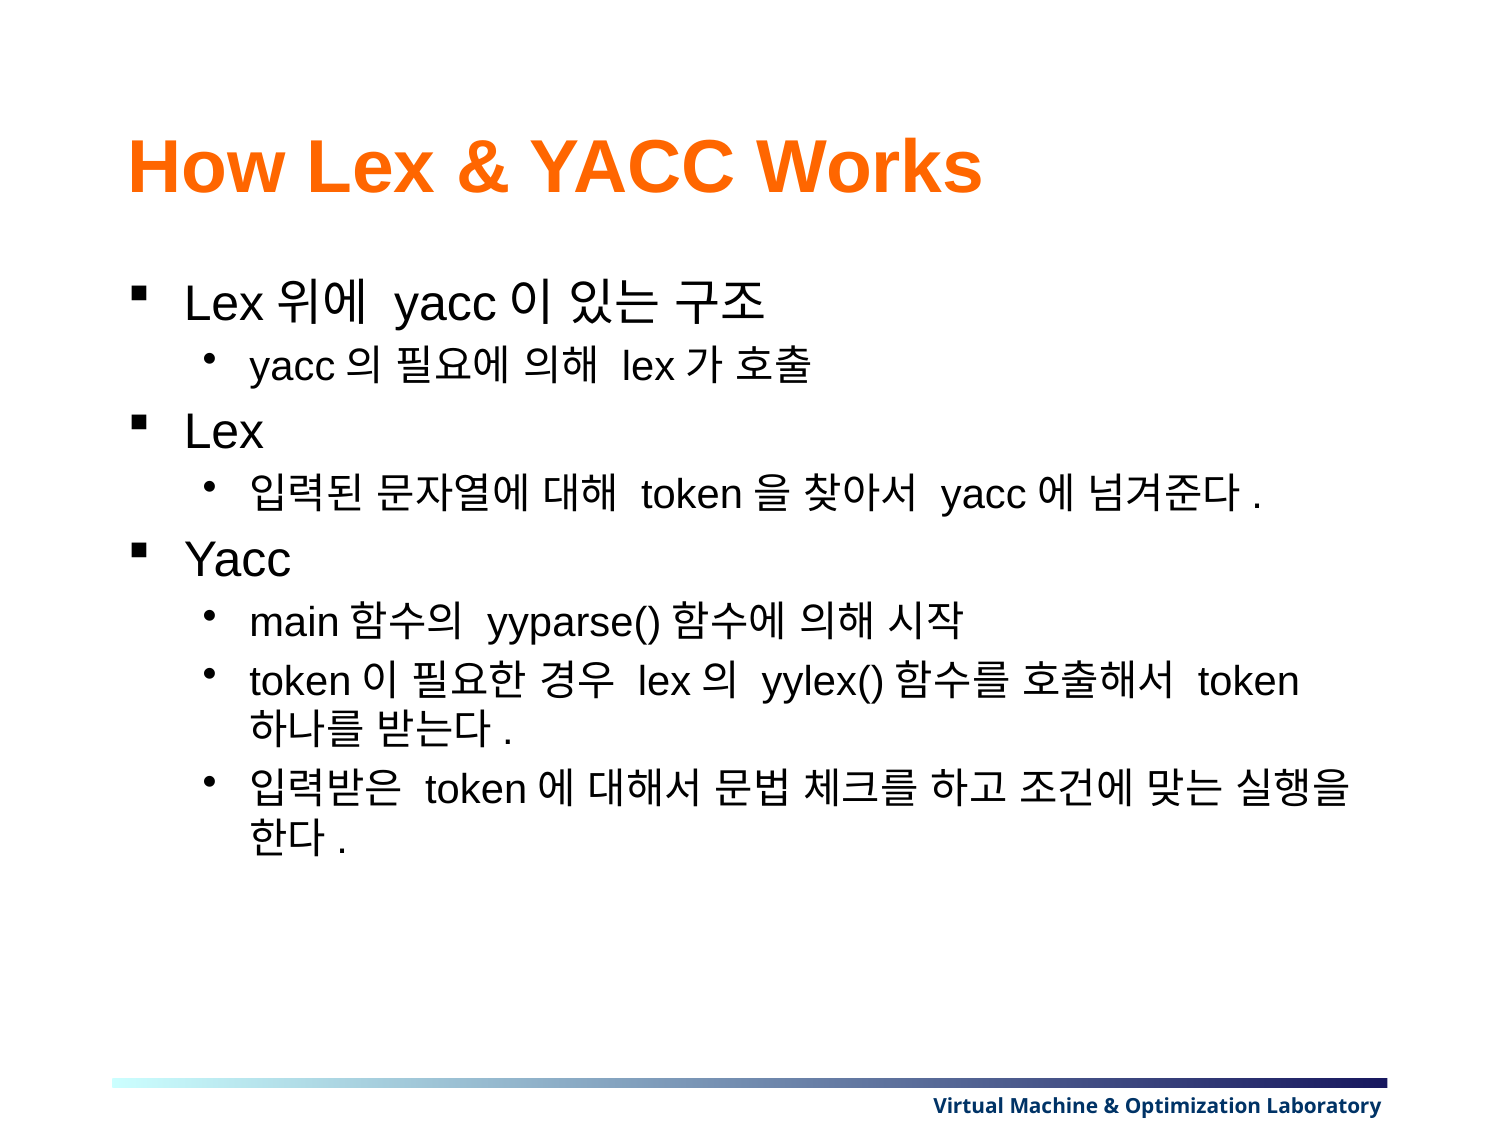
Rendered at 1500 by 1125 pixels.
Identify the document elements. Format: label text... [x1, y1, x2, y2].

title How Lex & YACC Works [112, 99, 1388, 226]
list Lex위에 yacc이 있는 구조 yacc의 필요에 의해 lex가 호출 Lex 입력된 문자열에 대해 token을 찾아서 yacc에 넘겨준다. Yacc main함수의 yyparse()함수에 의해 시작 token이 필요한 경우 lex의 yylex()함수를 호출해서 token 하나를 받는다. 입력받은 token에 대해서 문법 체크를 하고 조건에 맞는 실행을 한다. [112, 262, 1388, 1063]
